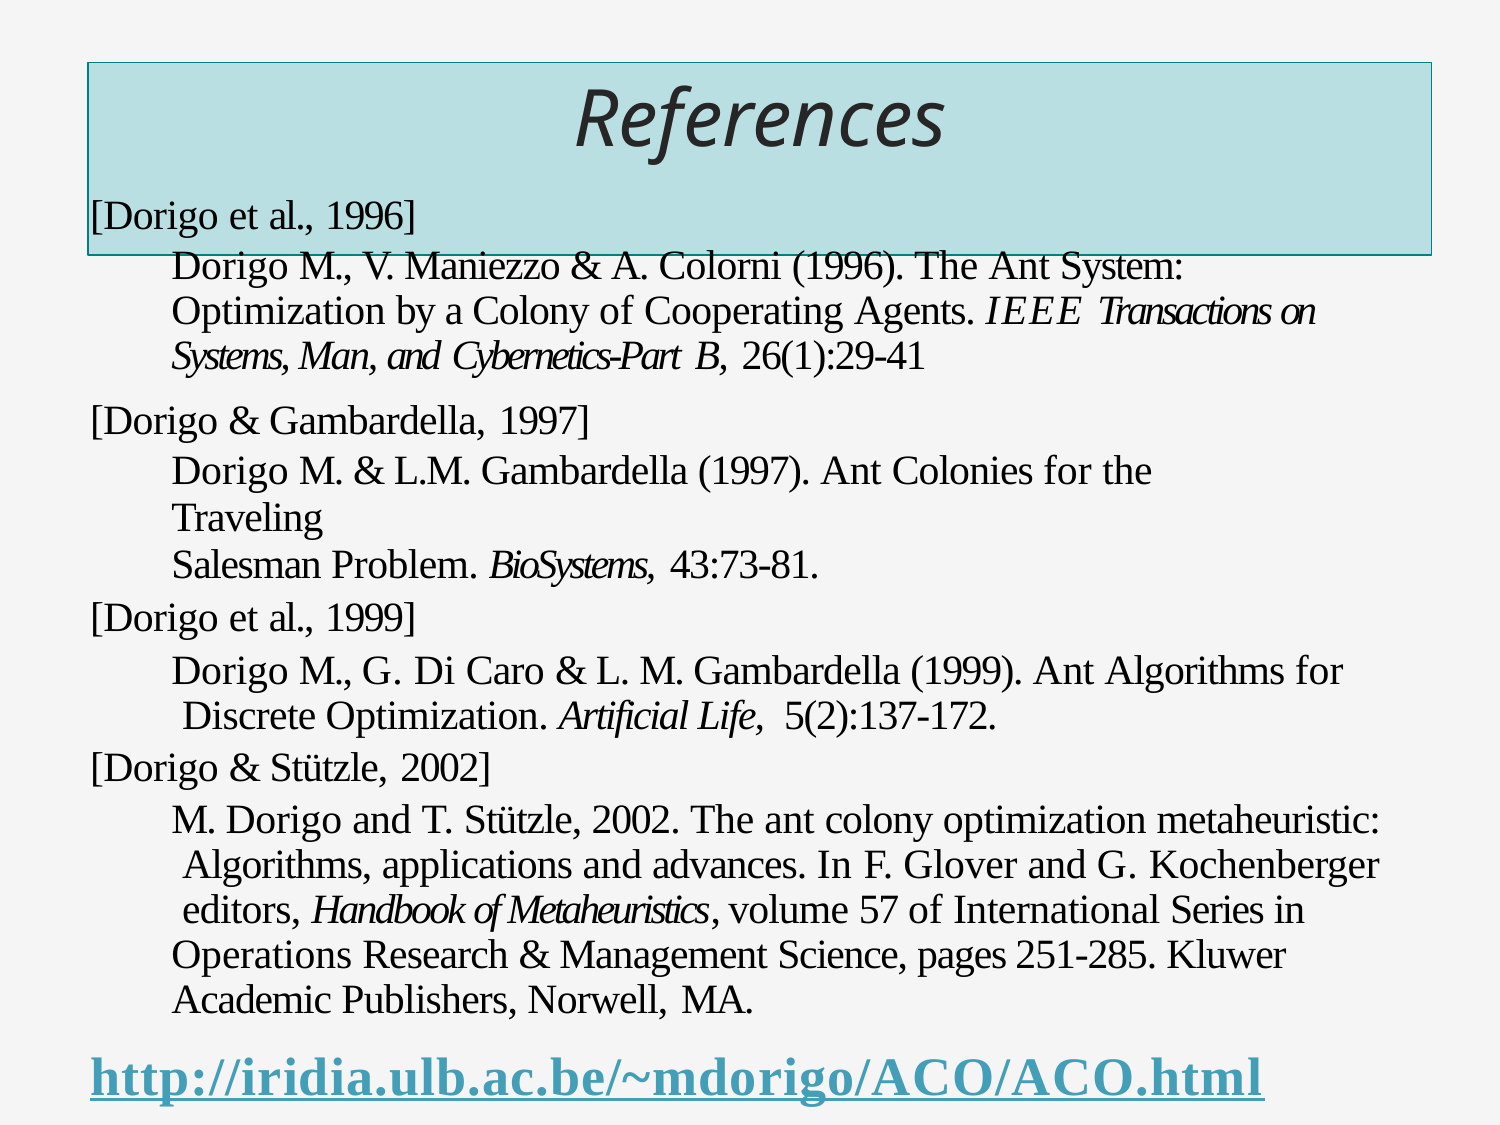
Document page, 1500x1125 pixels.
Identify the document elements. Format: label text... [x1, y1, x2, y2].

title References [87, 62, 1432, 255]
text_box [Dorigo et al., 1996] Dorigo M., V. Maniezzo & A. Colorni (1996). The Ant System: Optimization by a Colony of Cooperating Agents. IEEE Transactions on Systems, Man, and Cybernetics-Part B, 26(1):29-41 [Dorigo & Gambardella, 1997] Dorigo M. & L.M. Gambardella (1997). Ant Colonies for the Traveling Salesman Problem. BioSystems, 43:73-81. [Dorigo et al., 1999] Dorigo M., G. Di Caro & L. M. Gambardella (1999). Ant Algorithms for Discrete Optimization. Artificial Life, 5(2):137-172. [Dorigo & Stützle, 2002] M. Dorigo and T. Stützle, 2002. The ant colony optimization metaheuristic: Algorithms, applications and advances. In F. Glover and G. Kochenberger editors, Handbook of Metaheuristics, volume 57 of International Series in Operations Research & Management Science, pages 251-285. Kluwer Academic Publishers, Norwell, MA. http://iridia.ulb.ac.be/~mdorigo/ACO/ACO.html [87, 187, 1390, 1106]
